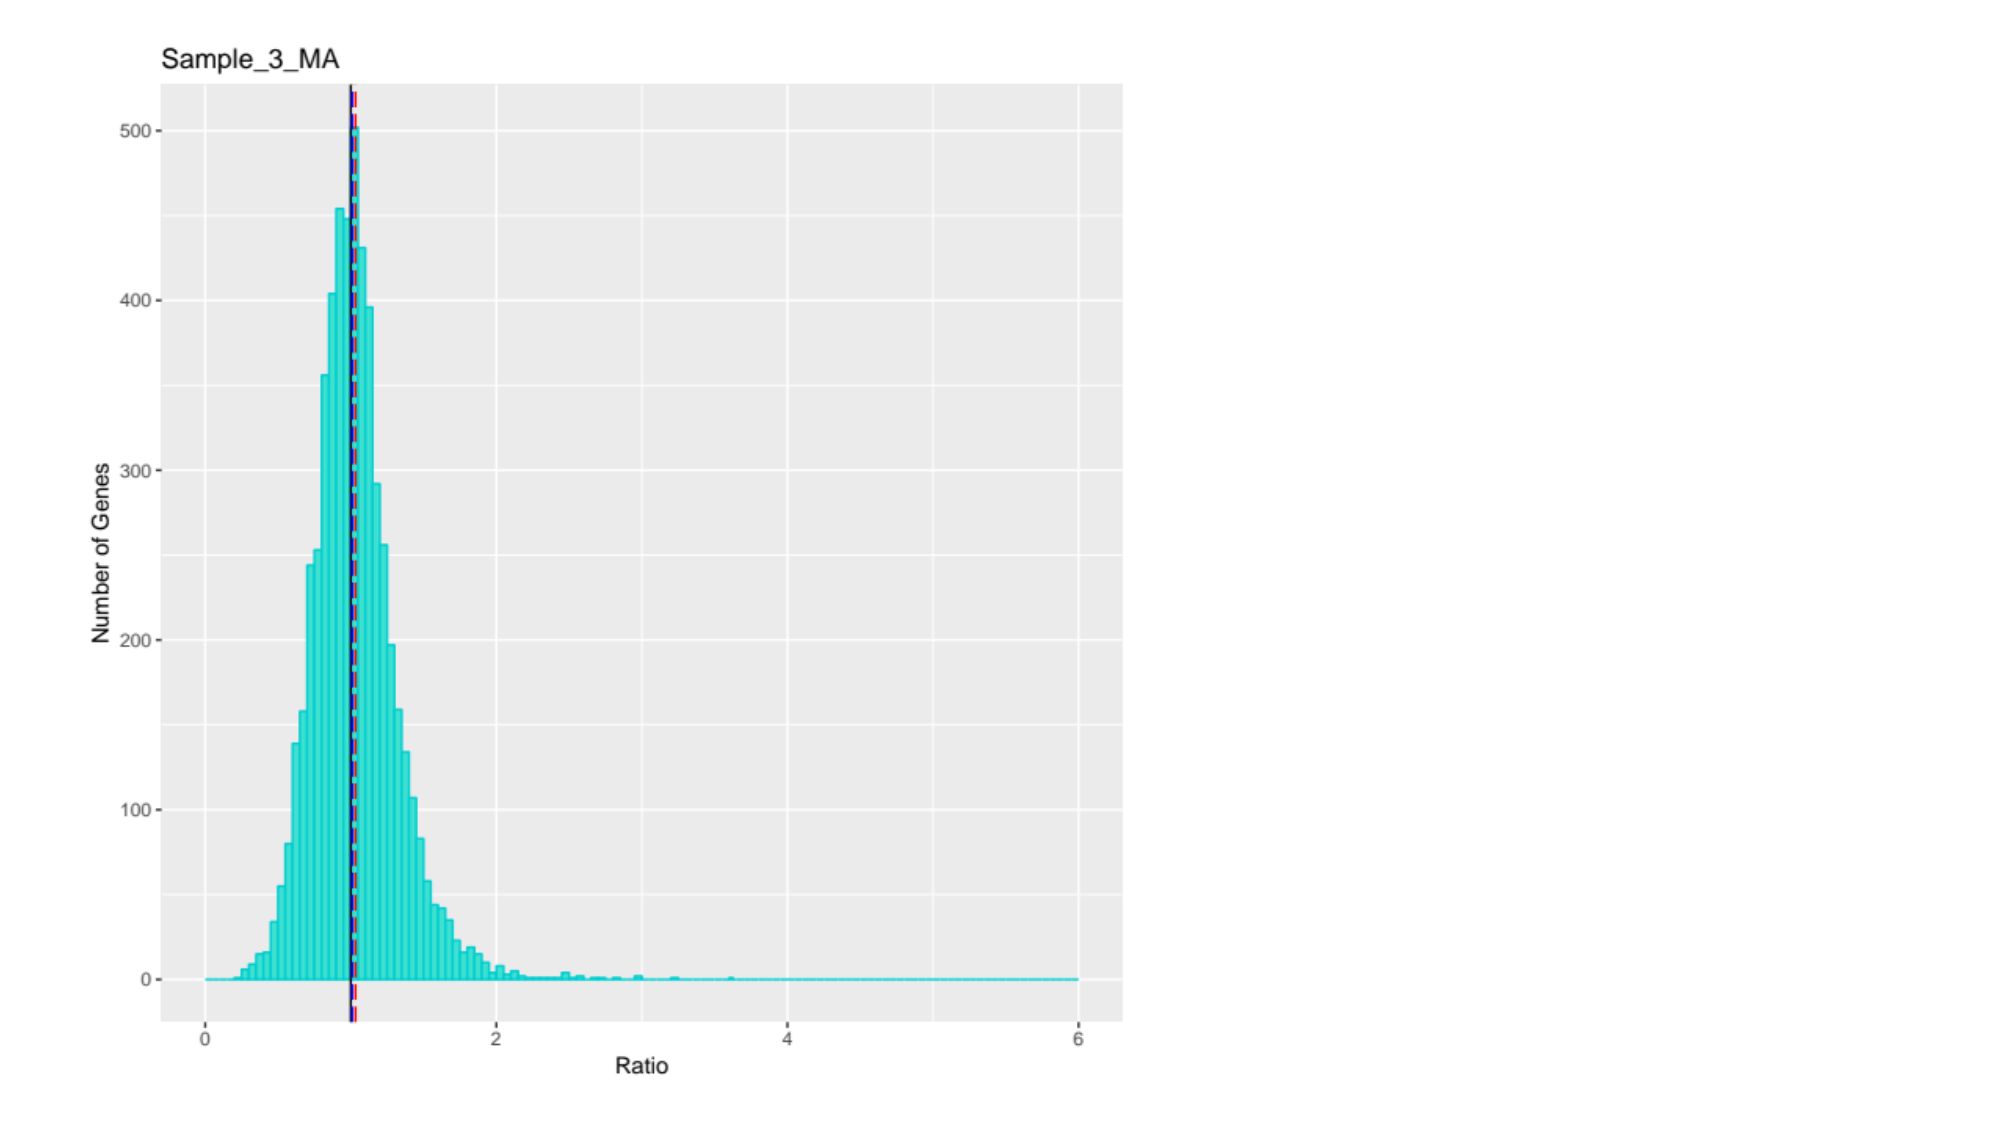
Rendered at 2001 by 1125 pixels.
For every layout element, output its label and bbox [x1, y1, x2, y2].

picture [80, 37, 1131, 1088]
